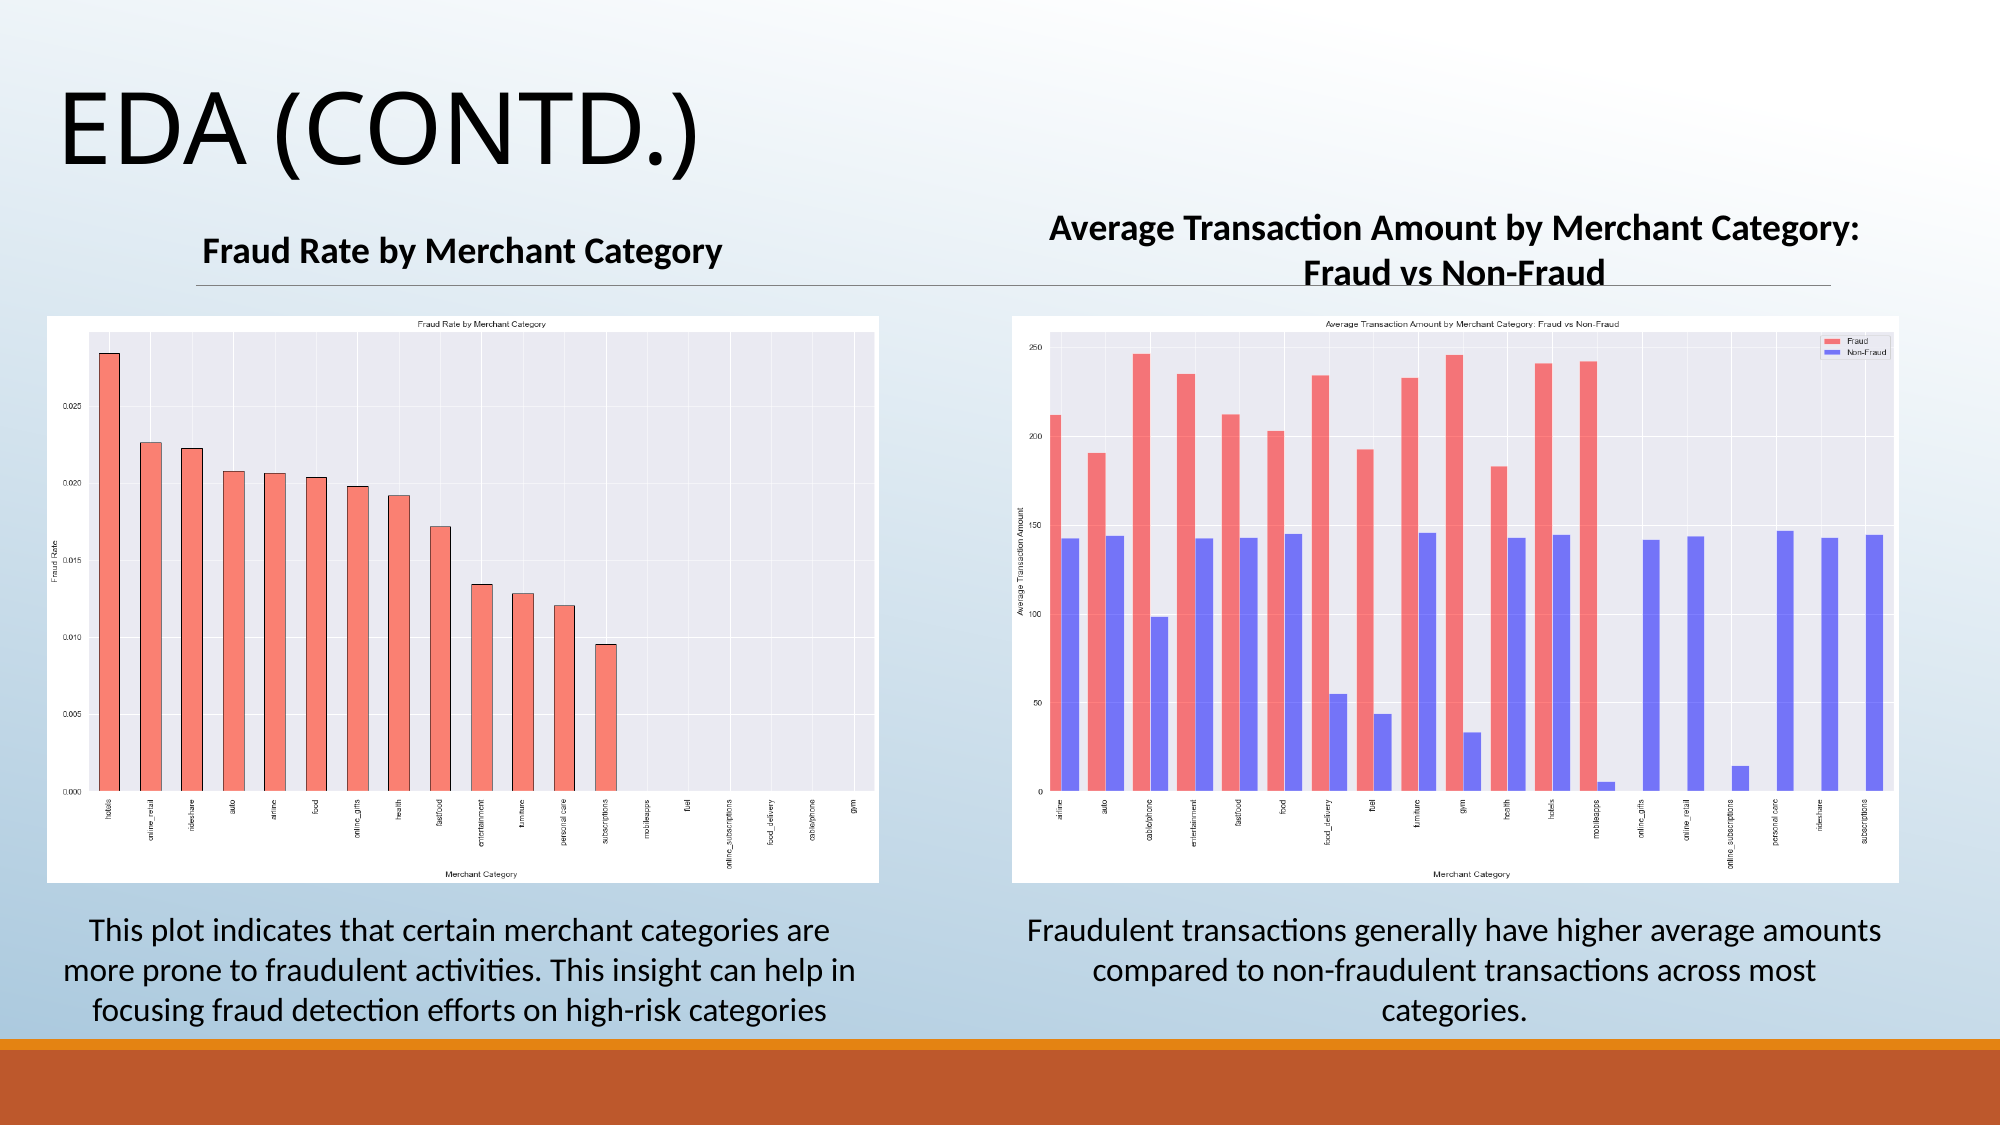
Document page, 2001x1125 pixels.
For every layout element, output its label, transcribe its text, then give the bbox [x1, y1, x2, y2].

picture [1011, 316, 1899, 884]
text_box Fraud Rate by Merchant Category [47, 218, 879, 279]
text_box Average Transaction Amount by Merchant Category: Fraud vs Non-Fraud [1011, 195, 1899, 301]
text_box Fraudulent transactions generally have higher average amounts compared to non-fraudulent transactions across most categories. [1011, 901, 1899, 1036]
text_box EDA (CONTD.) [41, 37, 777, 211]
picture [46, 316, 880, 884]
text_box This plot indicates that certain merchant categories are more prone to fraudulent activities. This insight can help in focusing fraud detection efforts on high-risk categories [41, 901, 879, 1036]
